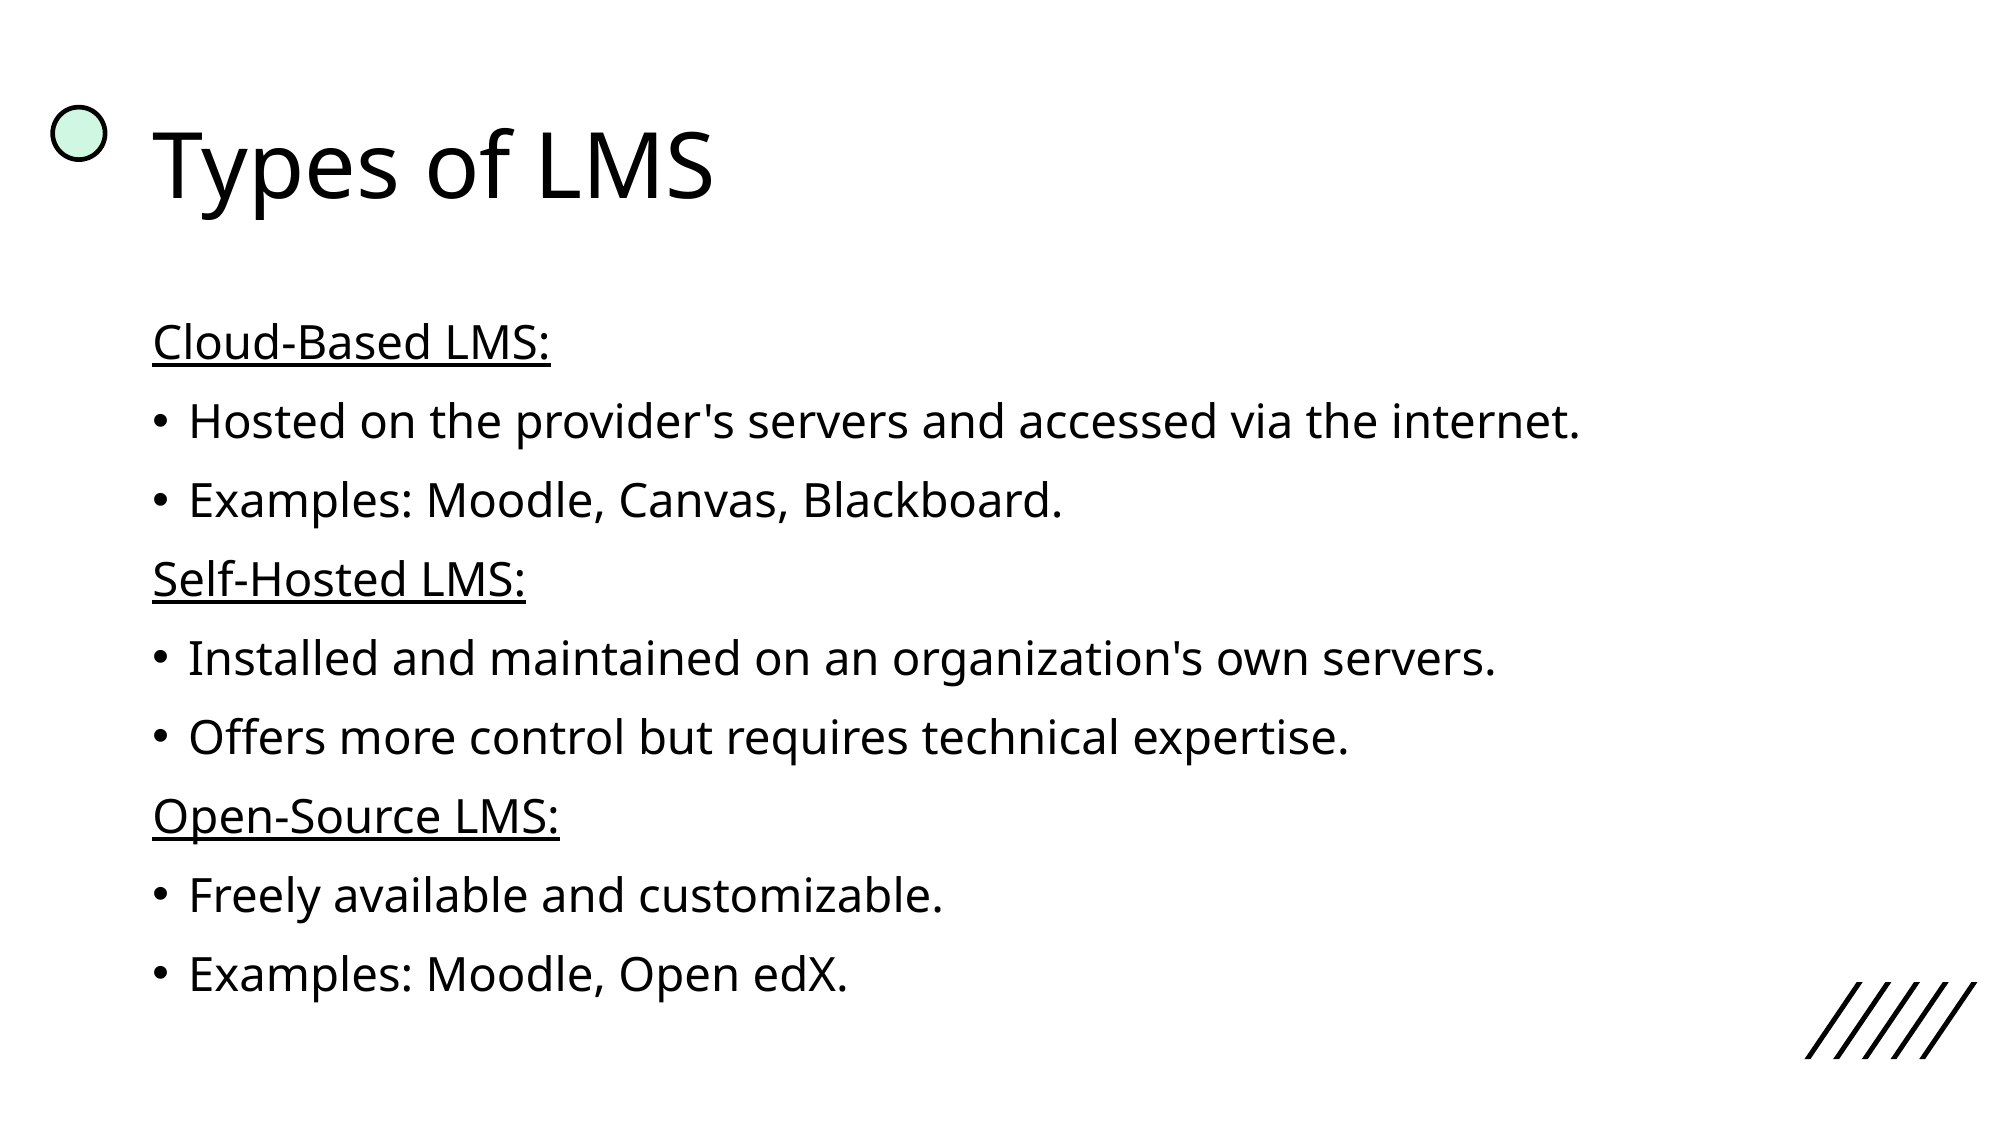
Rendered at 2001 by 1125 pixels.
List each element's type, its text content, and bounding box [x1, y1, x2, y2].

title Types of LMS [137, 59, 1863, 278]
list Cloud-Based LMS: Hosted on the provider's servers and accessed via the internet. Examples: Moodle, Canvas, Blackboard. Self-Hosted LMS: Installed and maintained on an organization's own servers. Offers more control but requires technical expertise. Open-Source LMS: Freely available and customizable. Examples: Moodle, Open edX. [137, 299, 1863, 1014]
